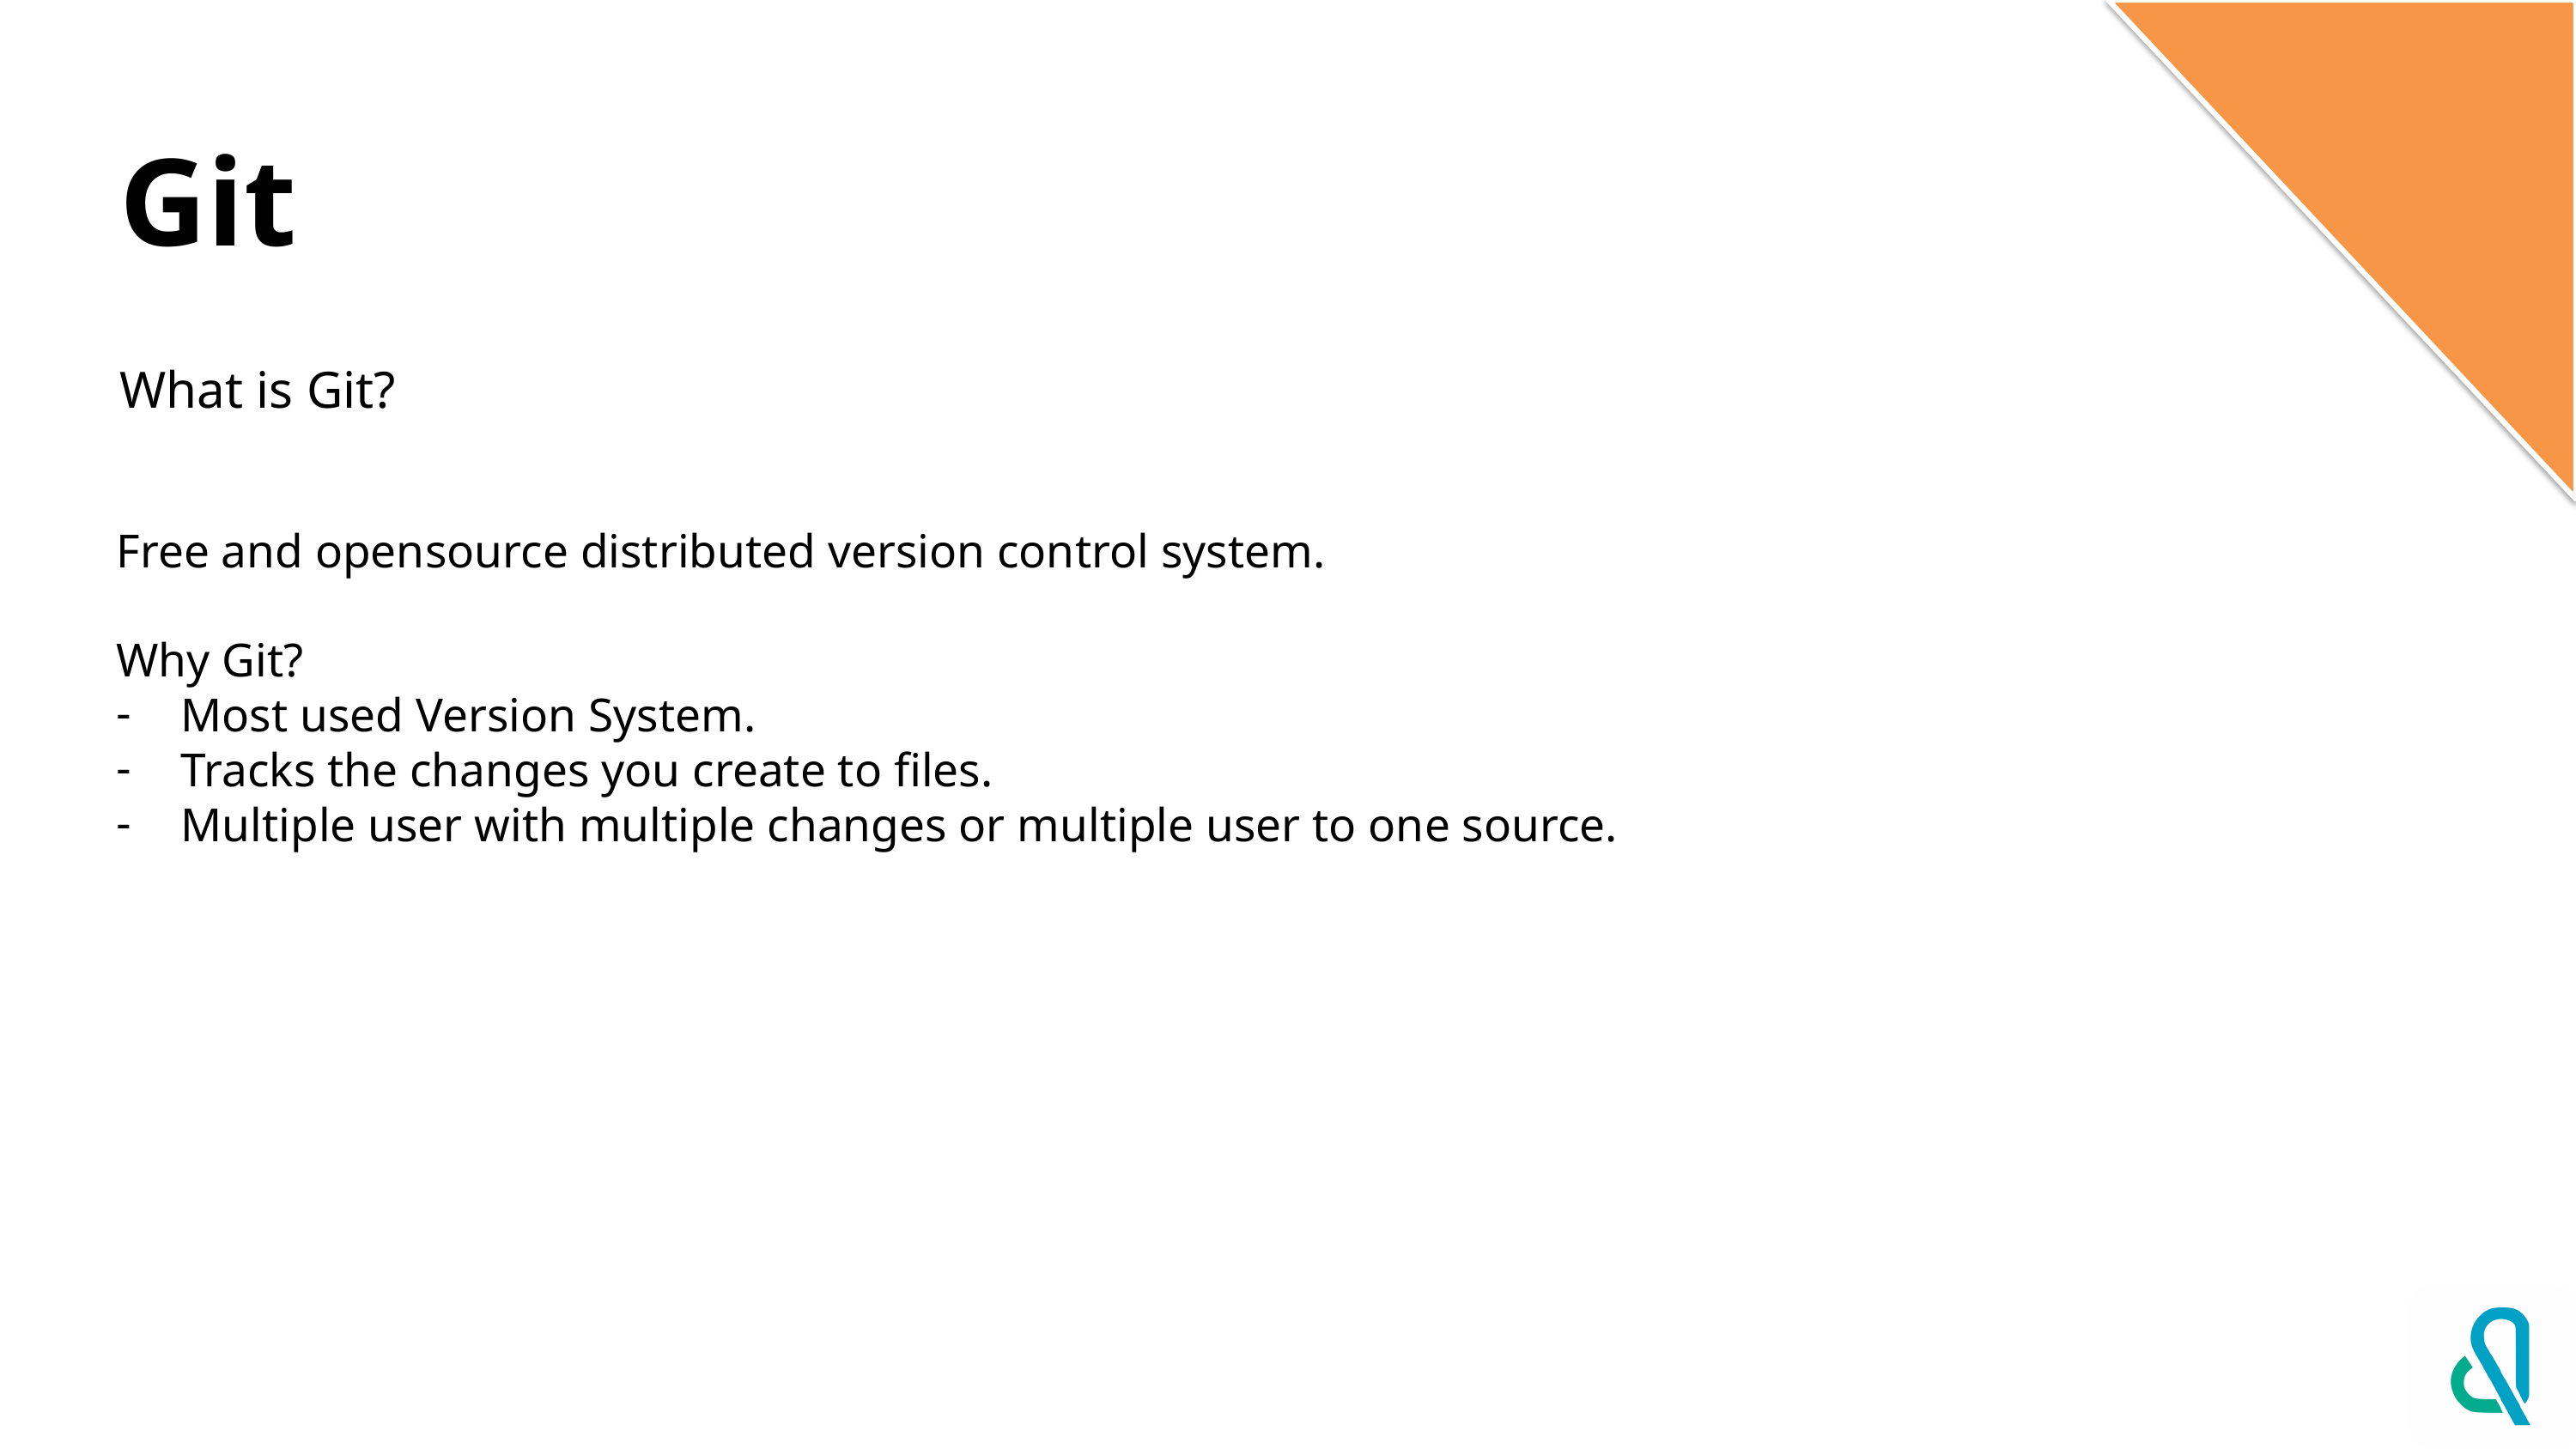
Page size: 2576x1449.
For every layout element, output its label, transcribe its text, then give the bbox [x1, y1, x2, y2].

text_box [2108, 0, 2576, 500]
title Git [118, 123, 2030, 368]
text_box What is Git? [118, 355, 1437, 418]
text_box Free and opensource distributed version control system. Why Git? Most used Version System. Tracks the changes you create to files. Multiple user with multiple changes or multiple user to one source. [75, 520, 2350, 851]
text_box [2408, 1284, 2576, 1449]
